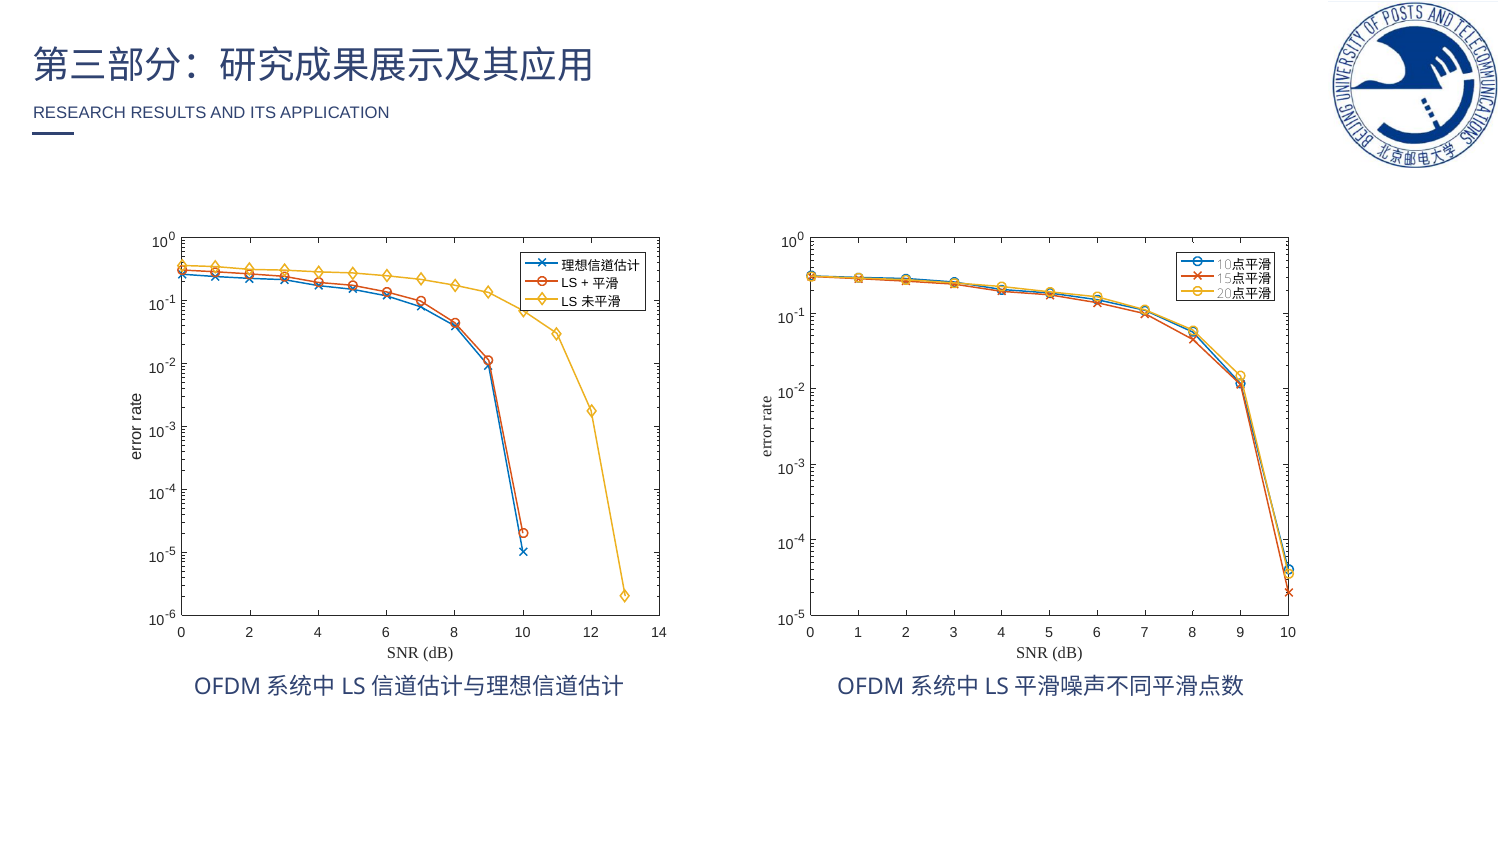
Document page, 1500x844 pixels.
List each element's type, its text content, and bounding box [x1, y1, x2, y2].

picture [101, 203, 717, 665]
text_box OFDM系统中LS平滑噪声不同平滑点数 [816, 665, 1260, 707]
text_box OFDM系统中LS信道估计与理想信道估计 [178, 665, 640, 707]
text_box 第三部分：研究成果展示及其应用 [17, 33, 611, 94]
text_box RESEARCH RESULTS AND ITS APPLICATION [18, 94, 406, 129]
picture [730, 203, 1346, 665]
picture [1327, 1, 1498, 168]
